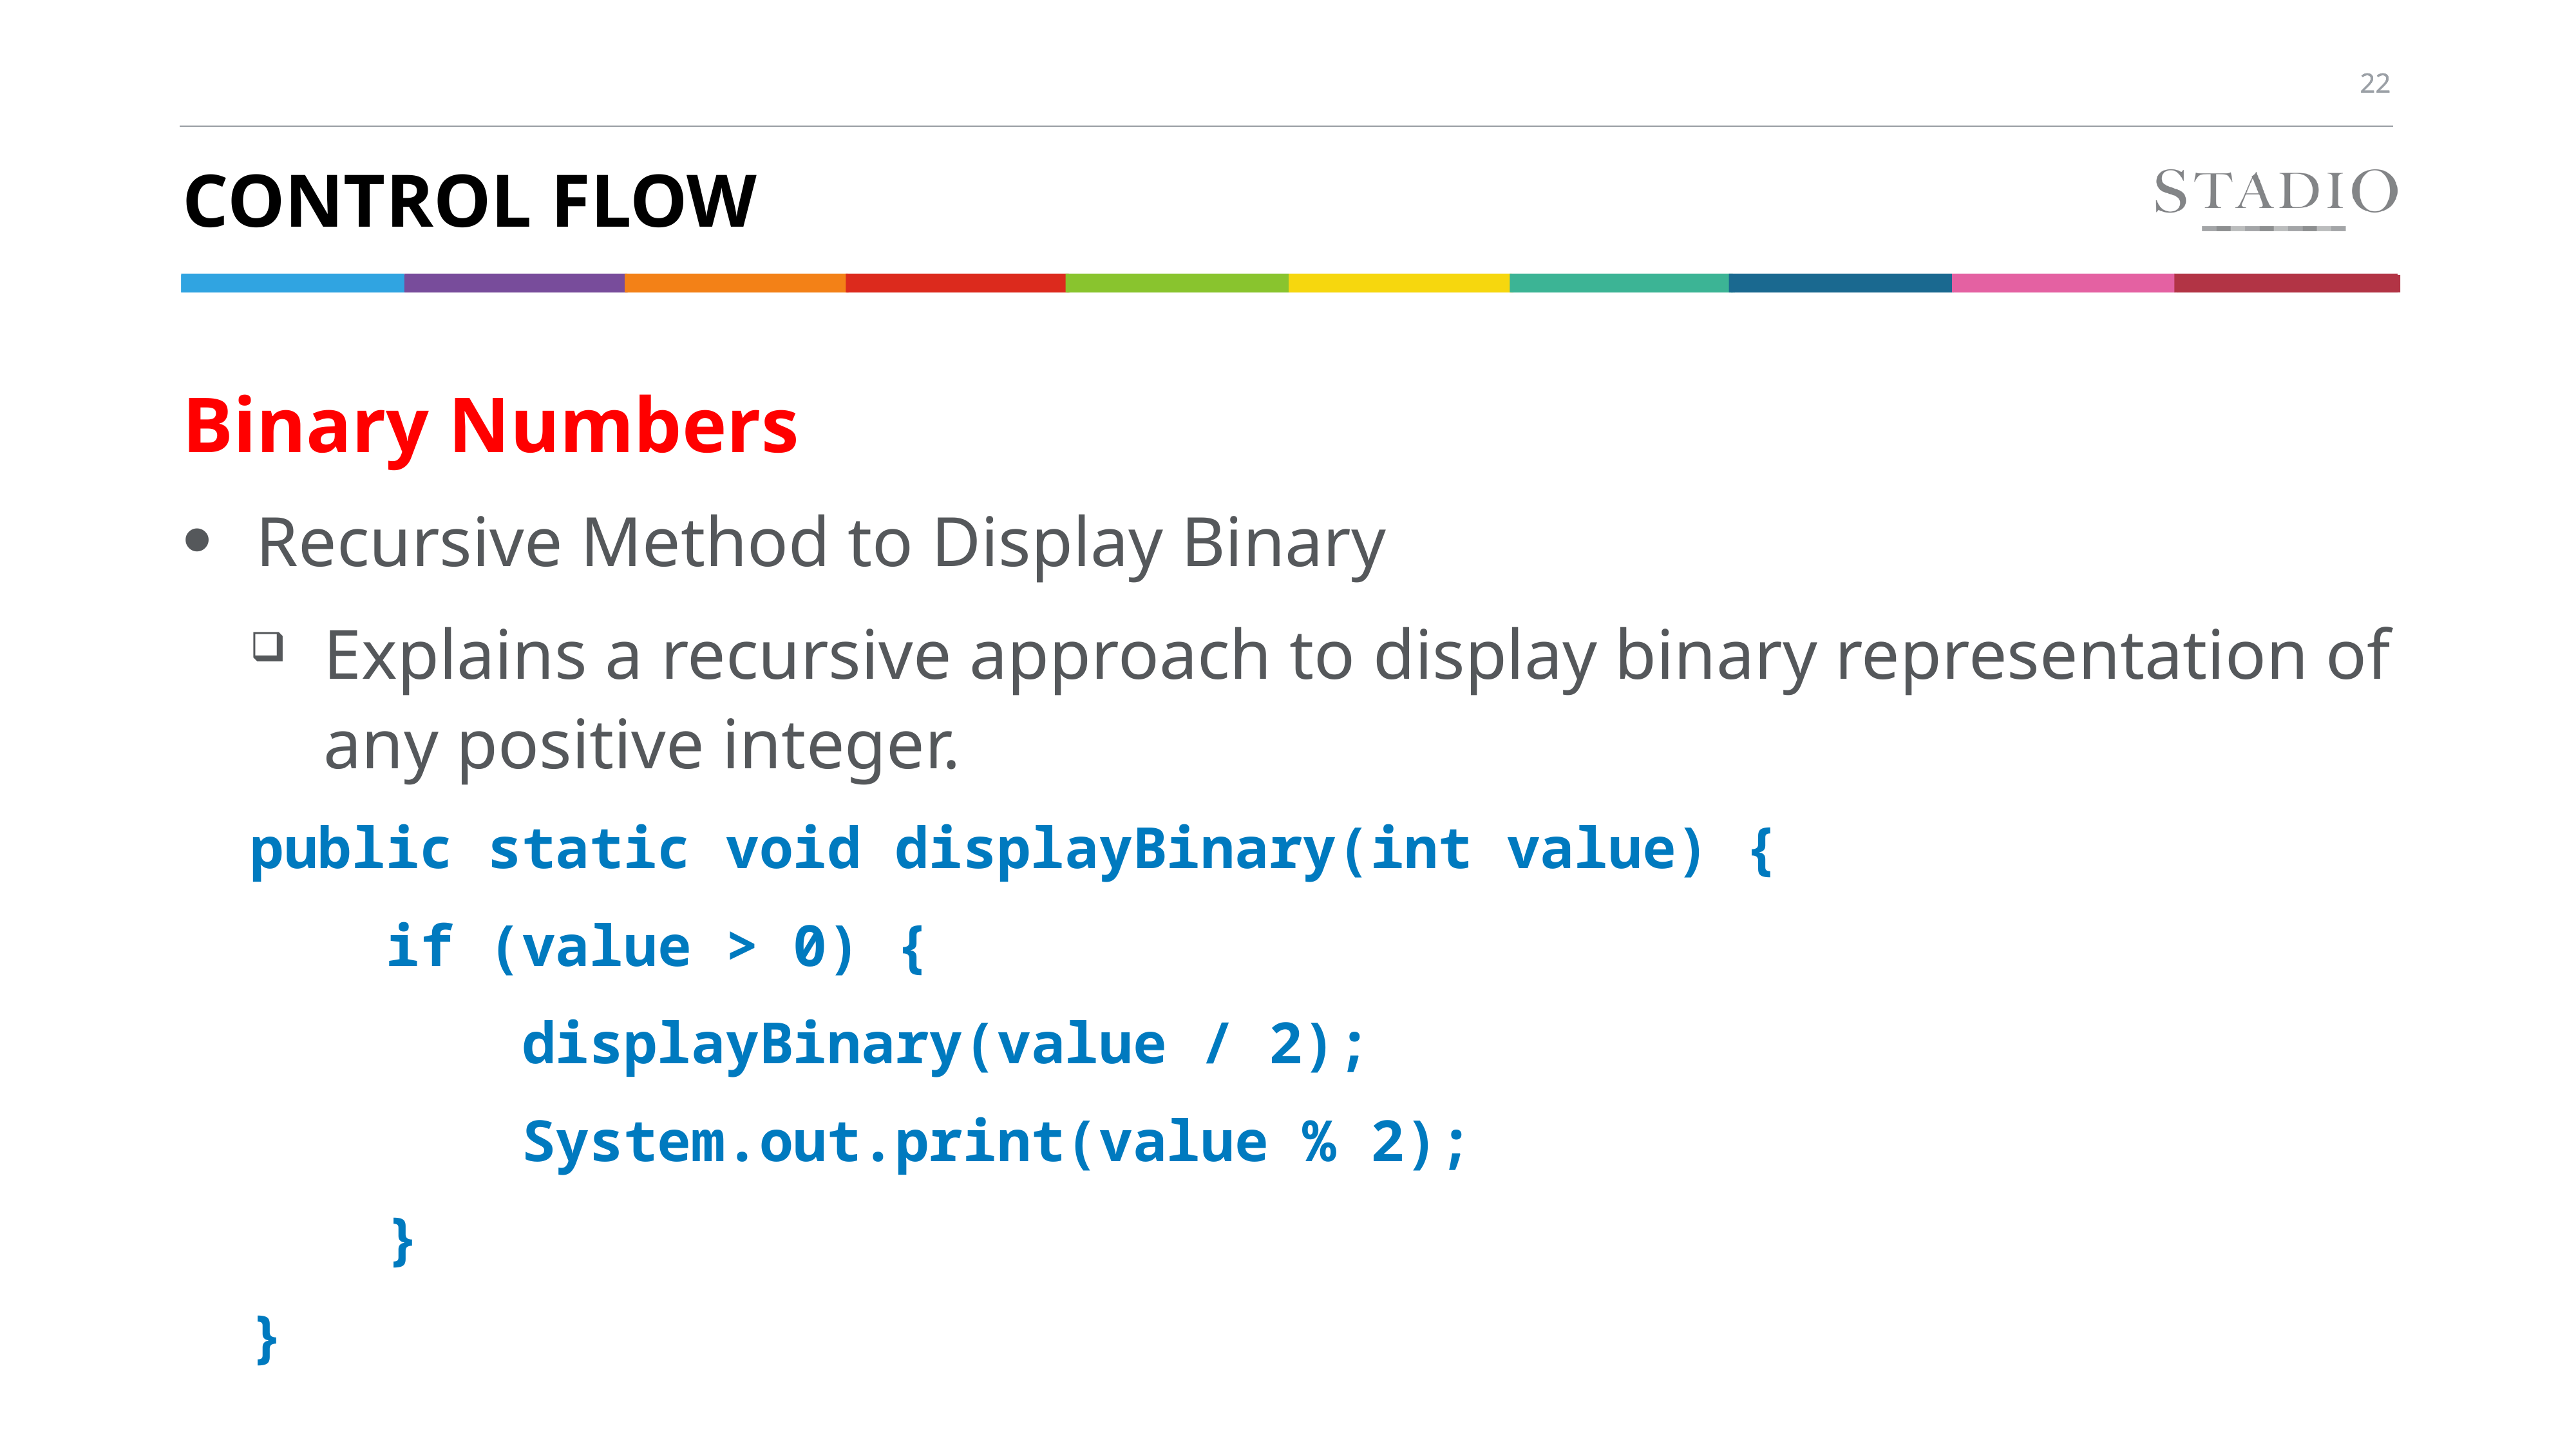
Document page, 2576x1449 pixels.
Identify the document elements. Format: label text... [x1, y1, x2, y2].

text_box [181, 273, 2398, 293]
text_box [178, 131, 2398, 279]
list Binary Numbers Recursive Method to Display Binary Explains a recursive approach to display binary representation of any positive integer. public static void displayBinary(int value) { if (value > 0) { displayBinary(value / 2); System.out.print(value % 2); } } [182, 367, 2402, 1370]
title Control flow [182, 128, 2069, 131]
picture [2112, 126, 2441, 274]
